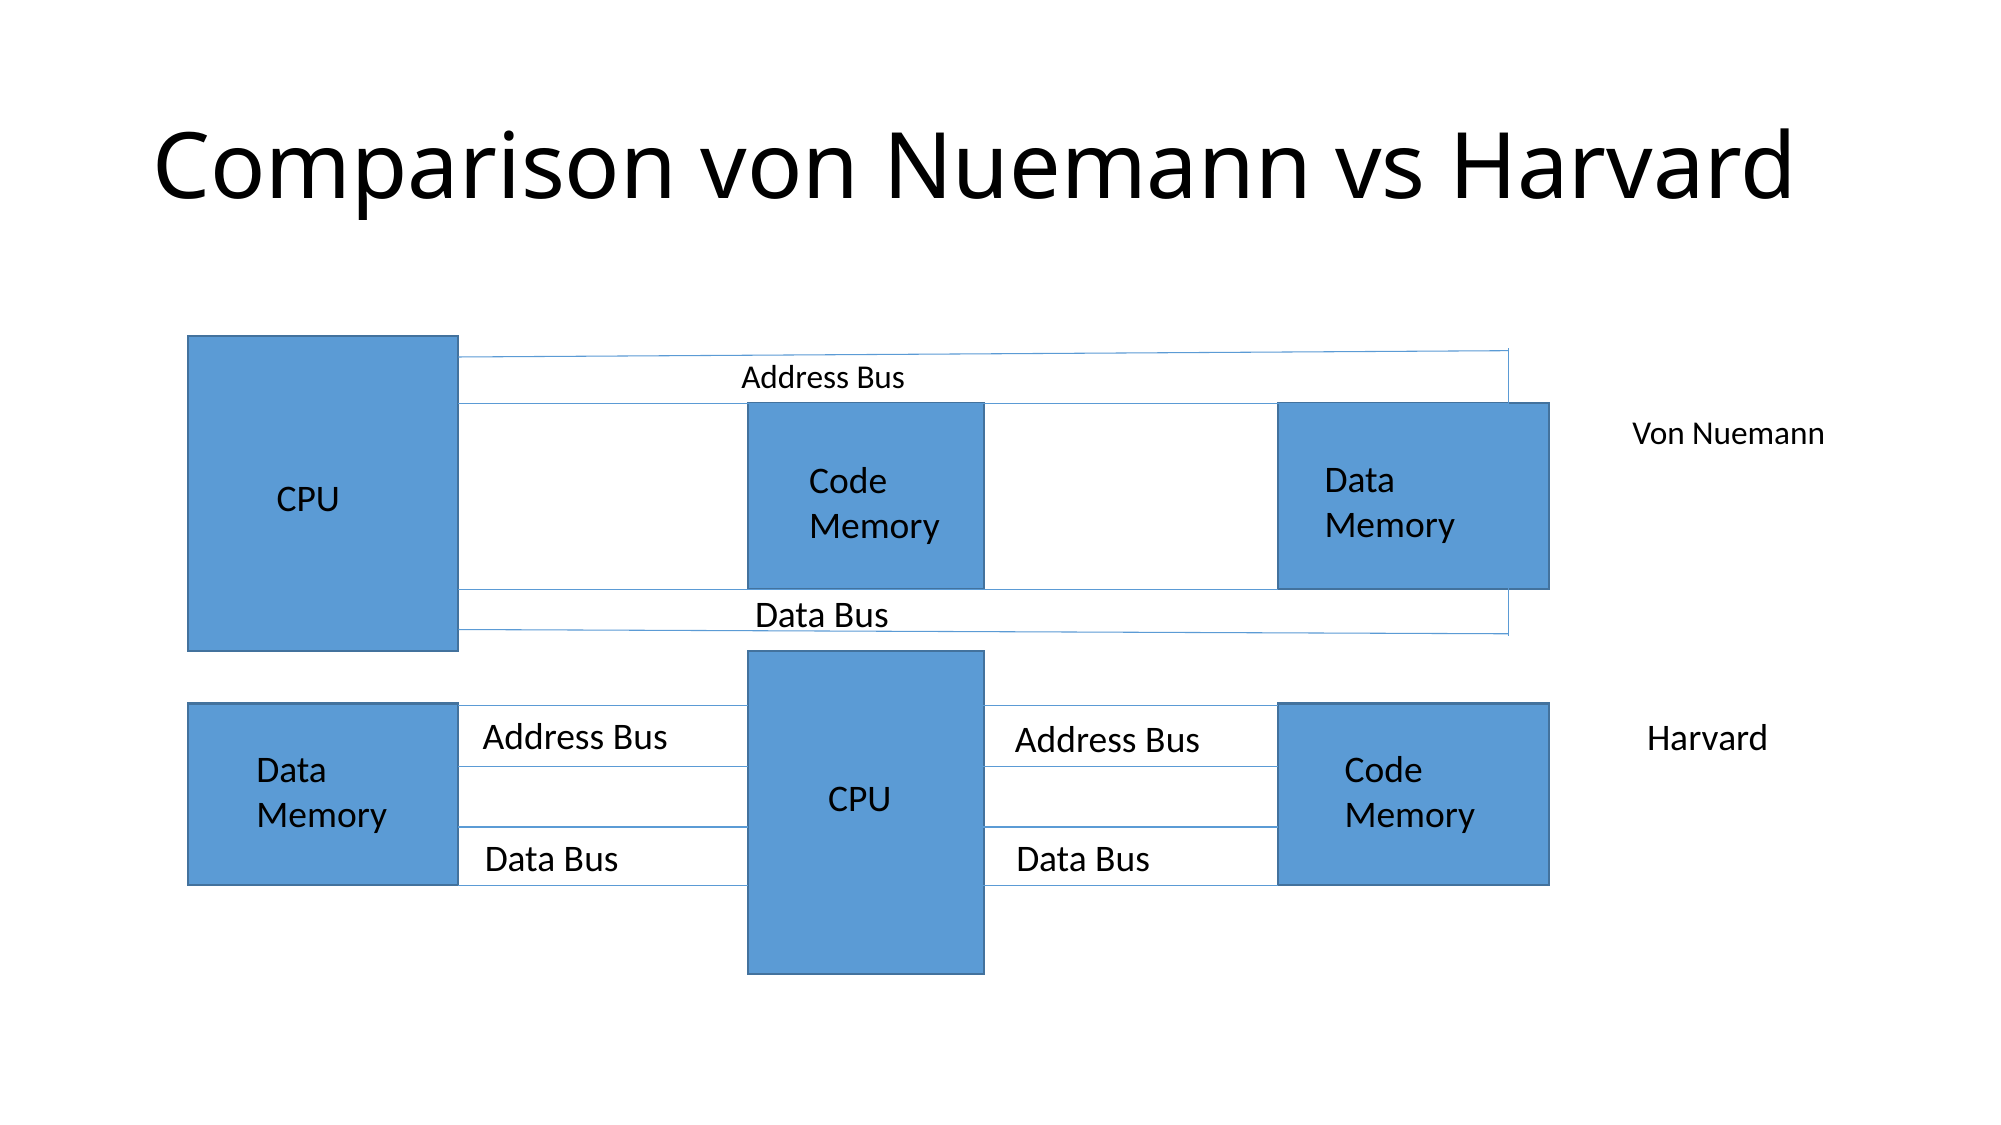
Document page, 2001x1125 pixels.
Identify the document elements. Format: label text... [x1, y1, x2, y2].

text_box [747, 404, 985, 589]
text_box Data Memory [1309, 447, 1509, 552]
text_box [1277, 402, 1550, 590]
text_box Data Bus [740, 582, 924, 589]
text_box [458, 629, 1508, 634]
title Comparison von Nuemann vs Harvard [137, 59, 1863, 278]
text_box [187, 702, 459, 886]
text_box Data Bus [740, 590, 924, 629]
text_box Von Nuemann [1617, 403, 1841, 459]
text_box Data Bus [469, 828, 634, 885]
text_box Data Bus [740, 634, 924, 643]
text_box [747, 650, 985, 975]
text_box [1277, 702, 1550, 886]
text_box Data Bus [1001, 828, 1166, 885]
text_box Harvard [1632, 705, 1784, 766]
text_box Code Memory [1329, 737, 1497, 842]
text_box Code Memory [794, 448, 965, 554]
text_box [458, 350, 1508, 358]
text_box [187, 335, 459, 652]
text_box Address Bus [468, 706, 684, 765]
text_box Address Bus [1000, 707, 1216, 766]
text_box CPU [261, 466, 385, 526]
text_box Data Memory [241, 737, 434, 842]
text_box Address Bus [726, 358, 921, 403]
text_box CPU [813, 766, 924, 827]
